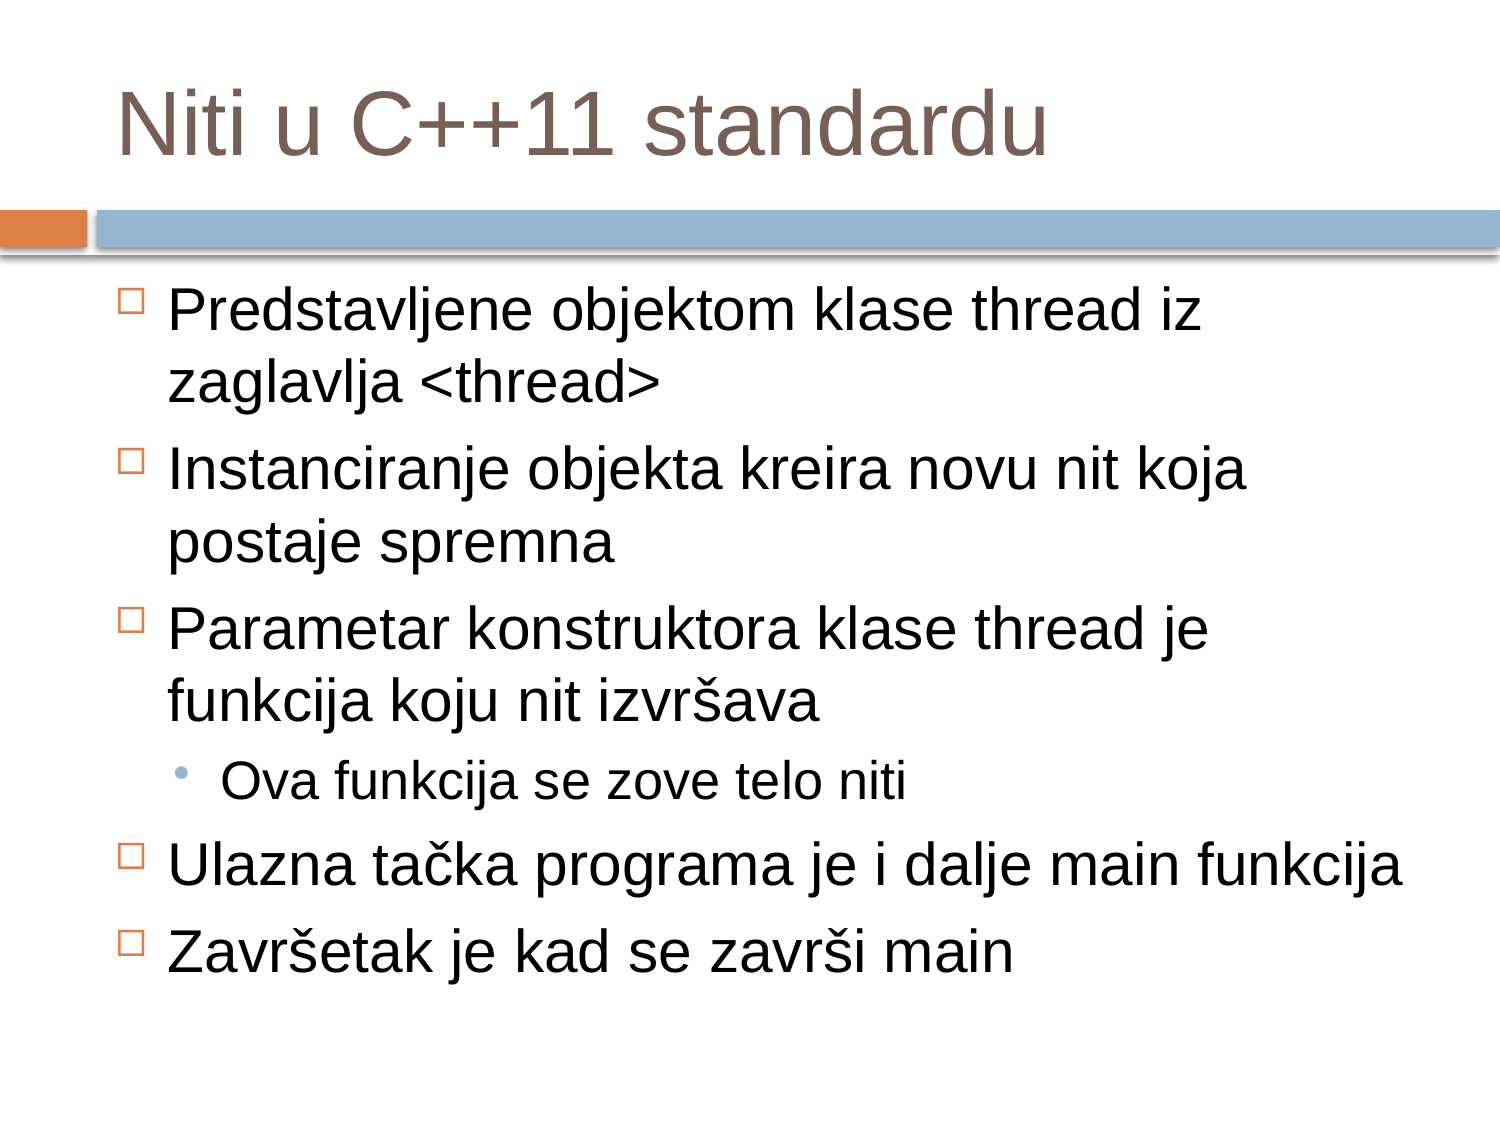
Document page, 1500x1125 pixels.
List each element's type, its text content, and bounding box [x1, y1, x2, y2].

title Niti u C++11 standardu [100, 37, 1438, 200]
list Predstavljene objektom klase thread iz zaglavlja <thread> Instanciranje objekta kreira novu nit koja postaje spremna Parametar konstruktora klase thread je funkcija koju nit izvršava Ova funkcija se zove telo niti Ulazna tačka programa je i dalje main funkcija Završetak je kad se završi main [100, 262, 1438, 1000]
